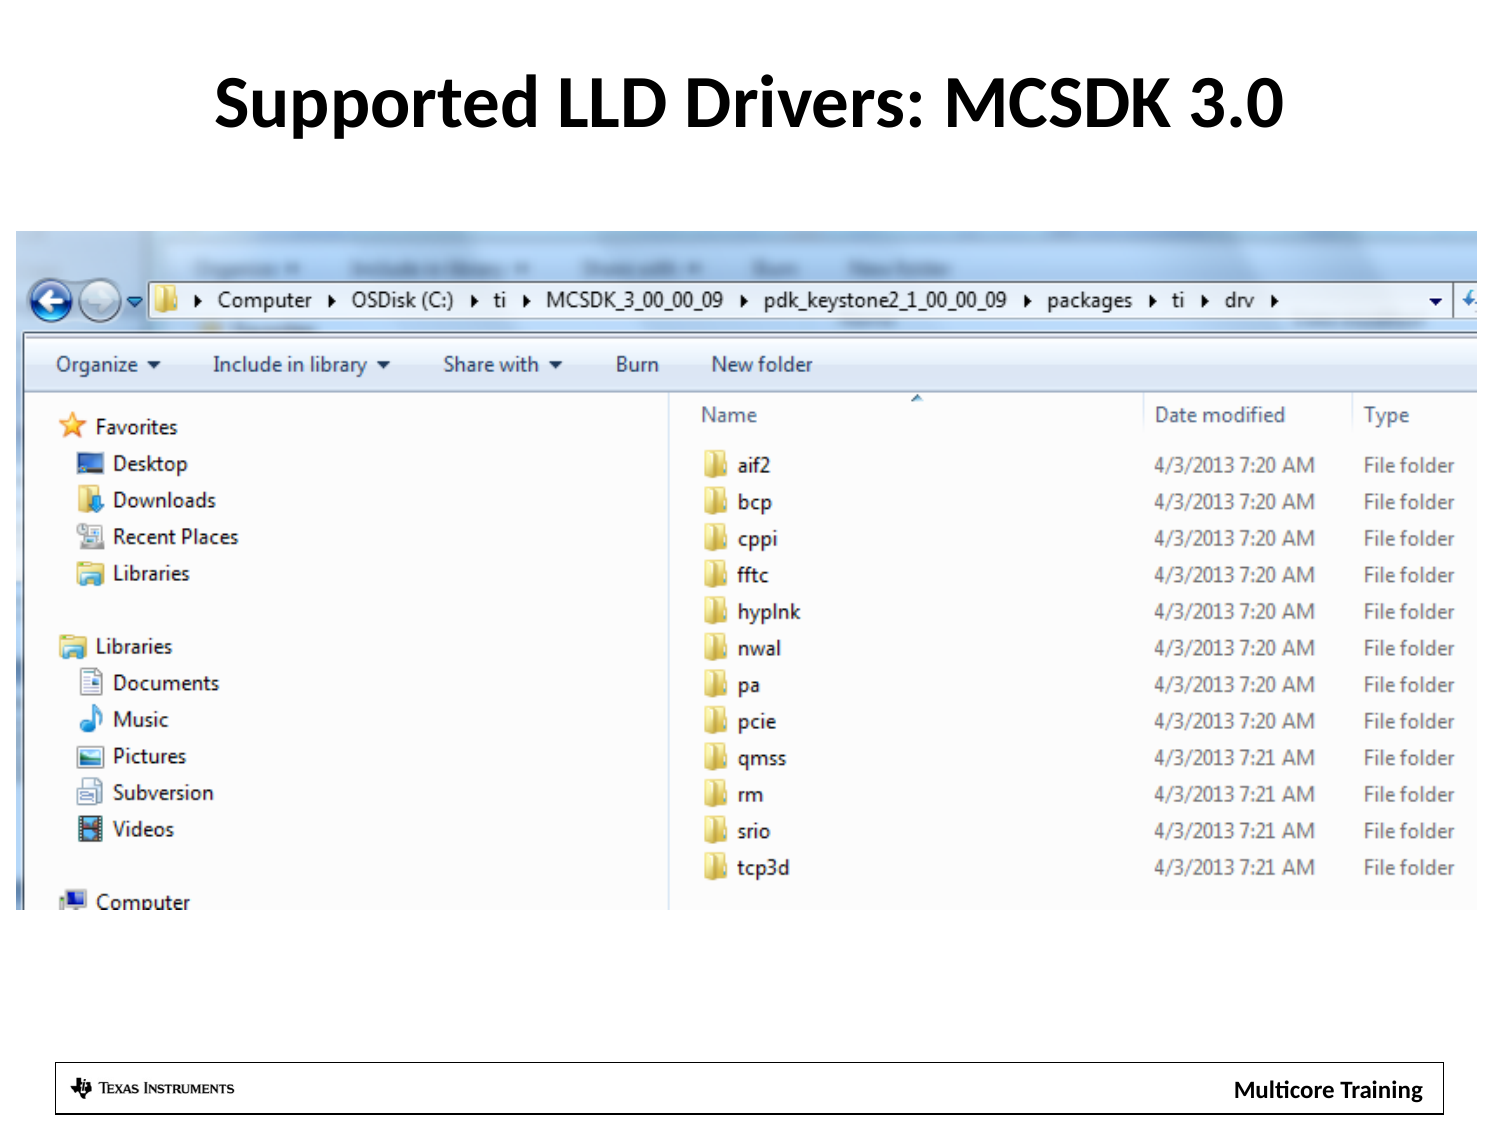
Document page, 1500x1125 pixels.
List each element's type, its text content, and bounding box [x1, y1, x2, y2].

picture [16, 231, 1477, 910]
picture [59, 1066, 245, 1110]
text_box Supported LLD Drivers: MCSDK 3.0 [74, 45, 1425, 229]
